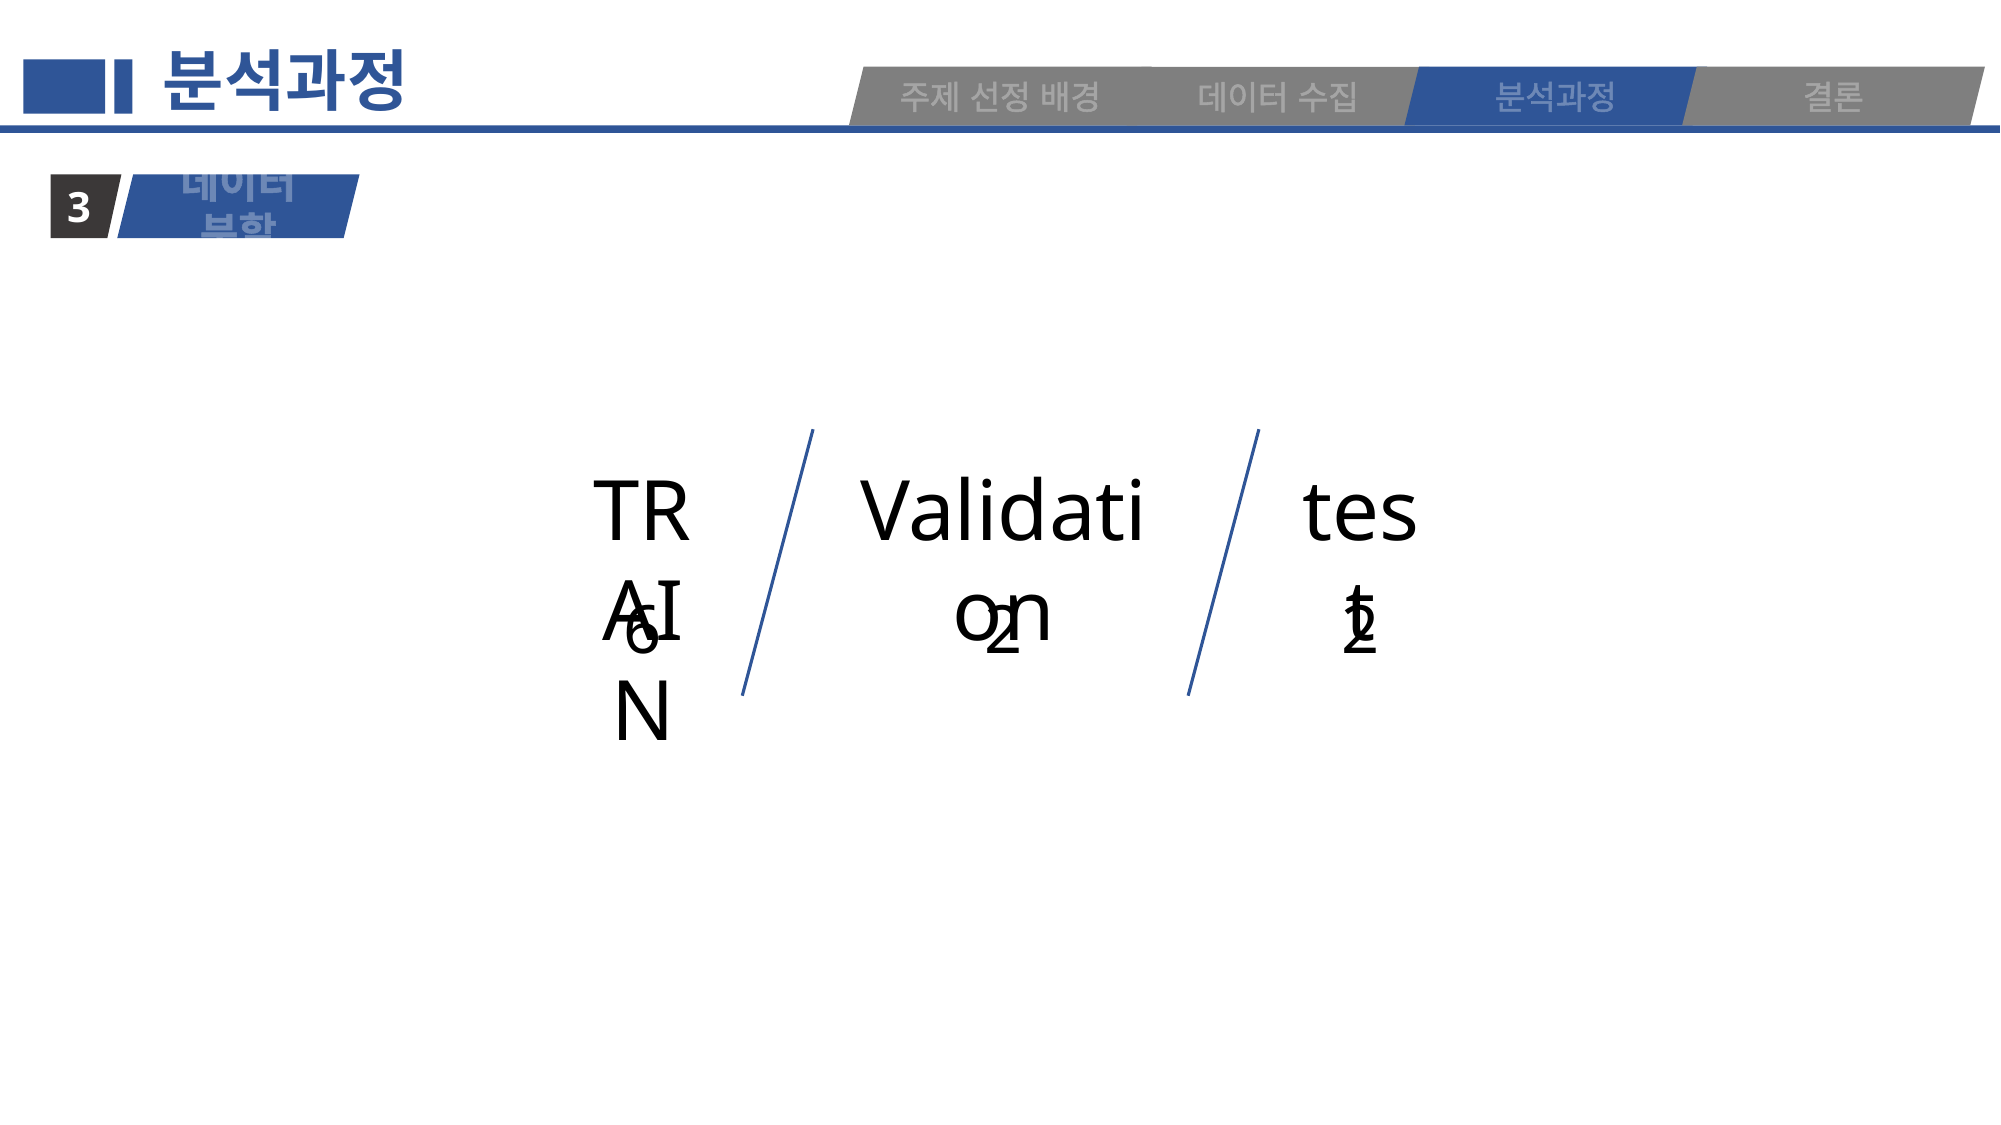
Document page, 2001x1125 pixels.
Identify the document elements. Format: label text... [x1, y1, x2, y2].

text_box 데이터 수집 [1138, 65, 1418, 127]
text_box [22, 58, 106, 115]
text_box 결론 [1680, 65, 1987, 127]
text_box 분석과정 [151, 33, 520, 125]
text_box [113, 58, 133, 115]
text_box 주제 선정 배경 [847, 65, 1154, 127]
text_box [557, 449, 729, 676]
text_box 분석과정 [1403, 65, 1695, 127]
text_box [1188, 429, 1259, 696]
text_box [839, 449, 1168, 676]
text_box [0, 124, 2000, 134]
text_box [50, 174, 360, 239]
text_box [1279, 449, 1443, 676]
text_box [742, 429, 814, 696]
